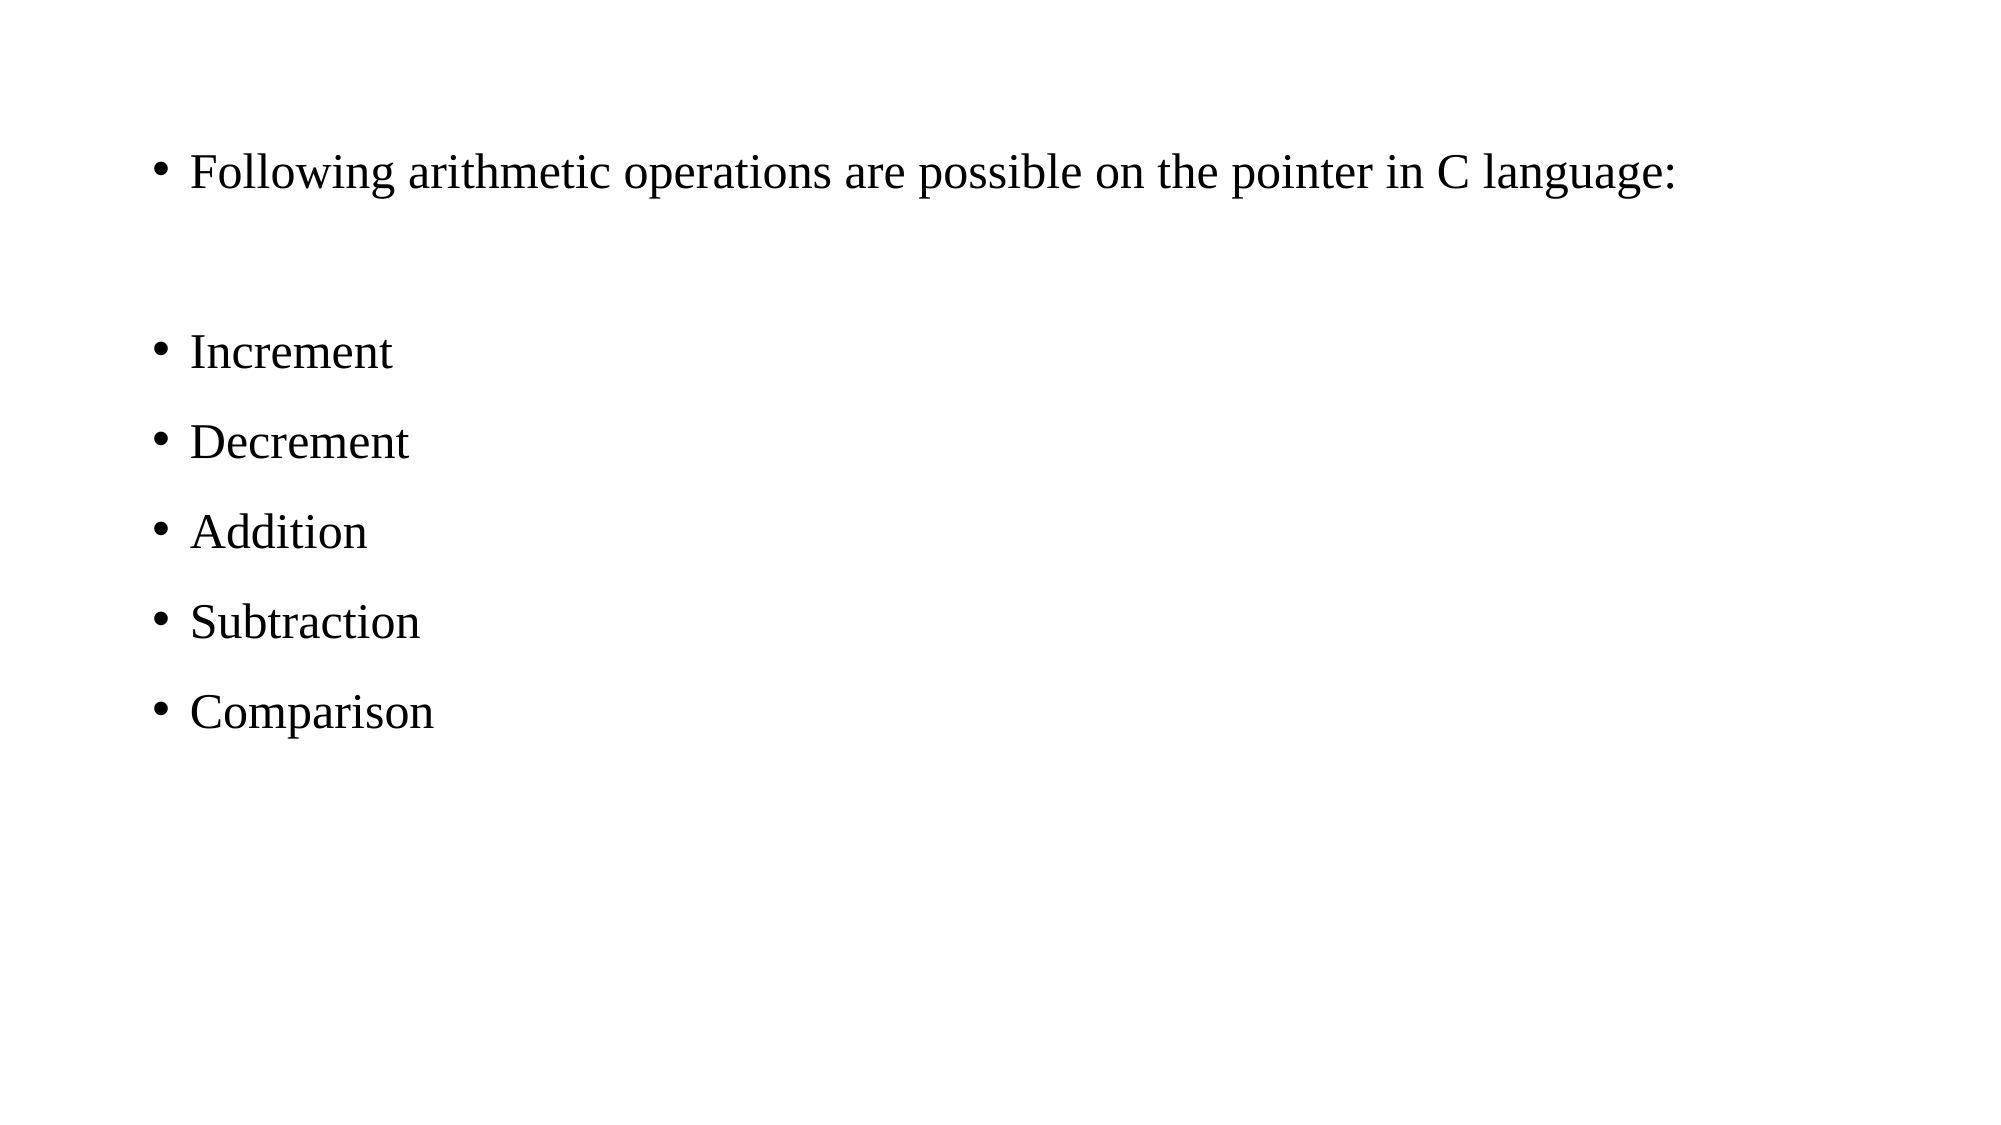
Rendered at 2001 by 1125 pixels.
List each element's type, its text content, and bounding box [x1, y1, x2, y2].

list Following arithmetic operations are possible on the pointer in C language: Increment Decrement Addition Subtraction Comparison [137, 100, 1863, 1014]
